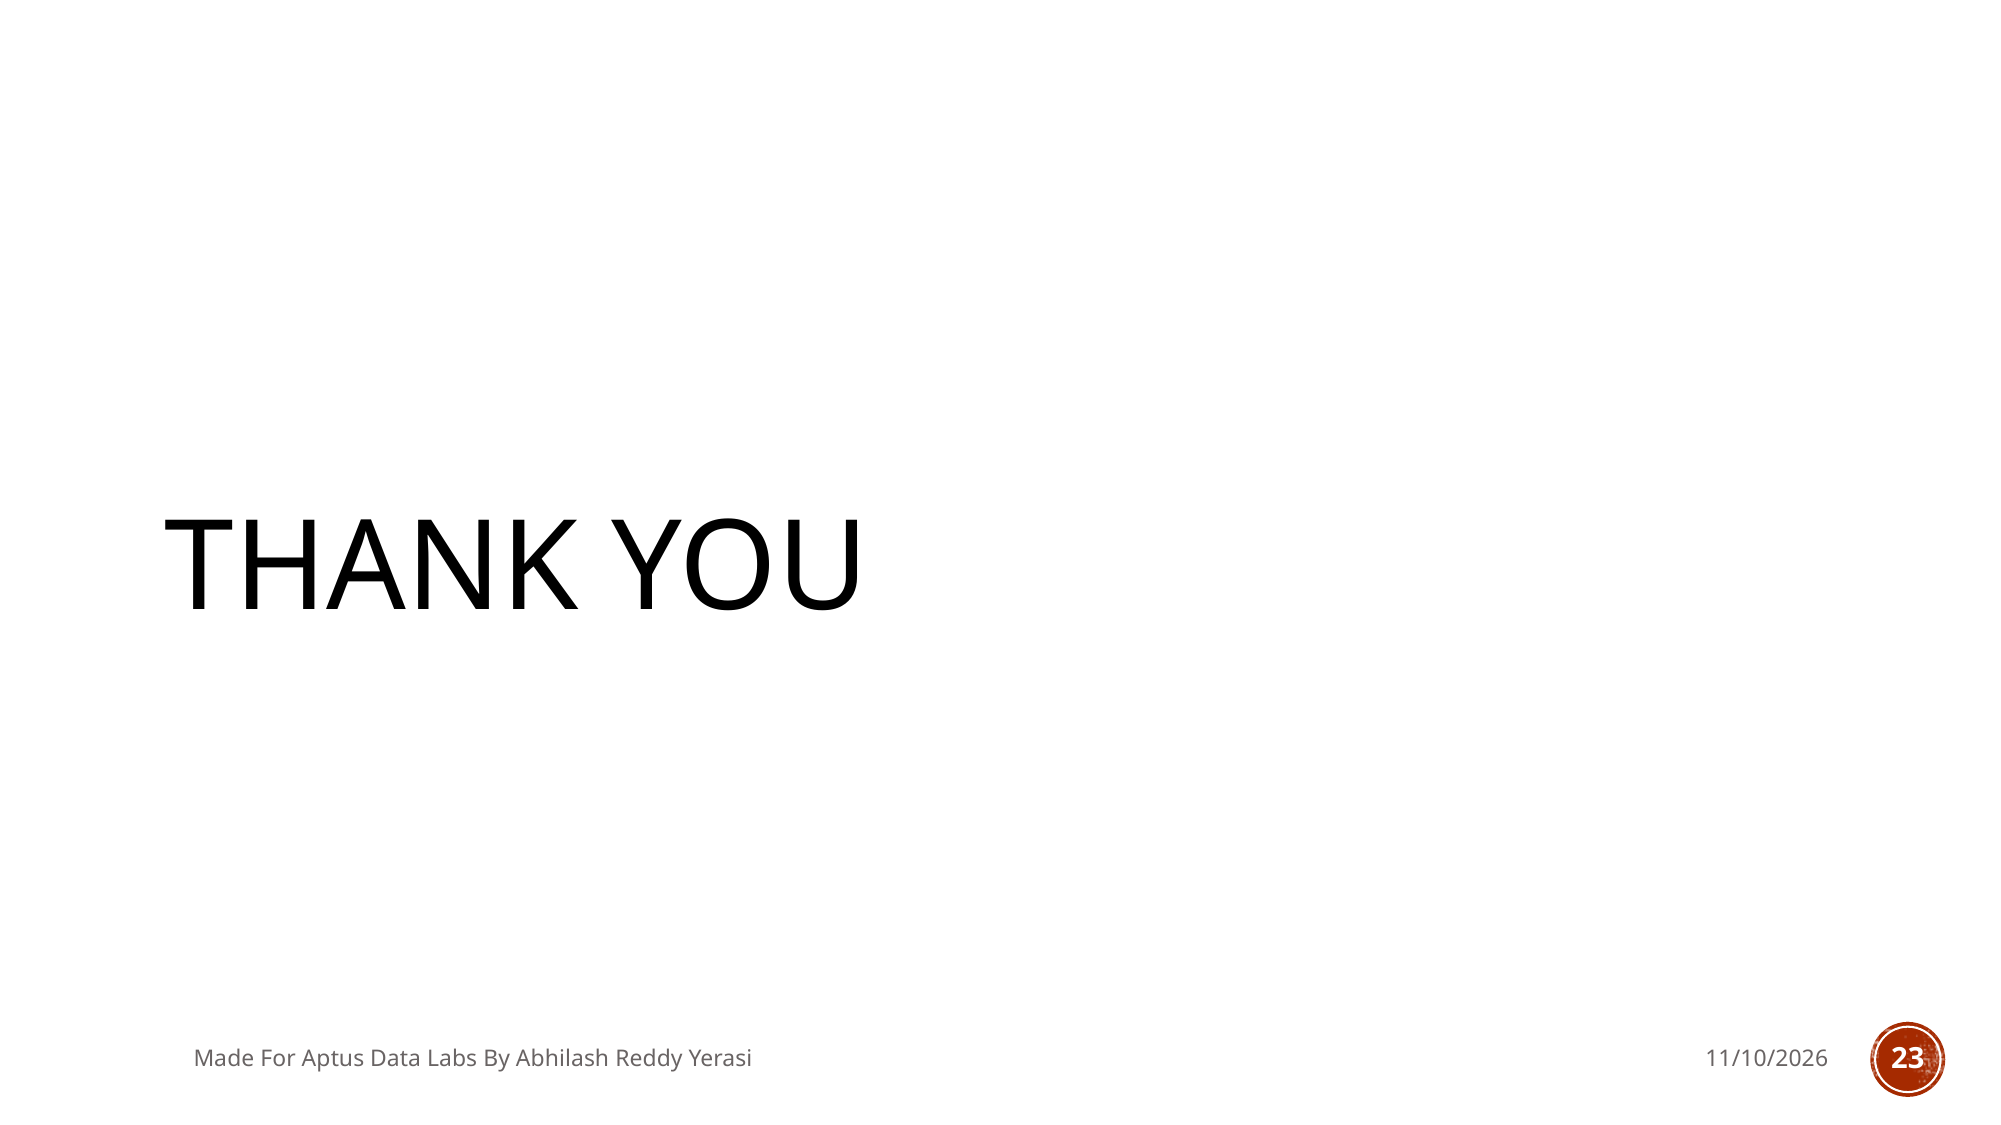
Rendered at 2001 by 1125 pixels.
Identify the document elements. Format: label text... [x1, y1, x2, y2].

footer Made For Aptus Data Labs By Abhilash Reddy Yerasi [178, 1028, 1217, 1089]
slide_number 23 [1855, 1028, 1961, 1089]
title THANK You [149, 453, 1851, 836]
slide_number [1306, 1028, 1844, 1089]
